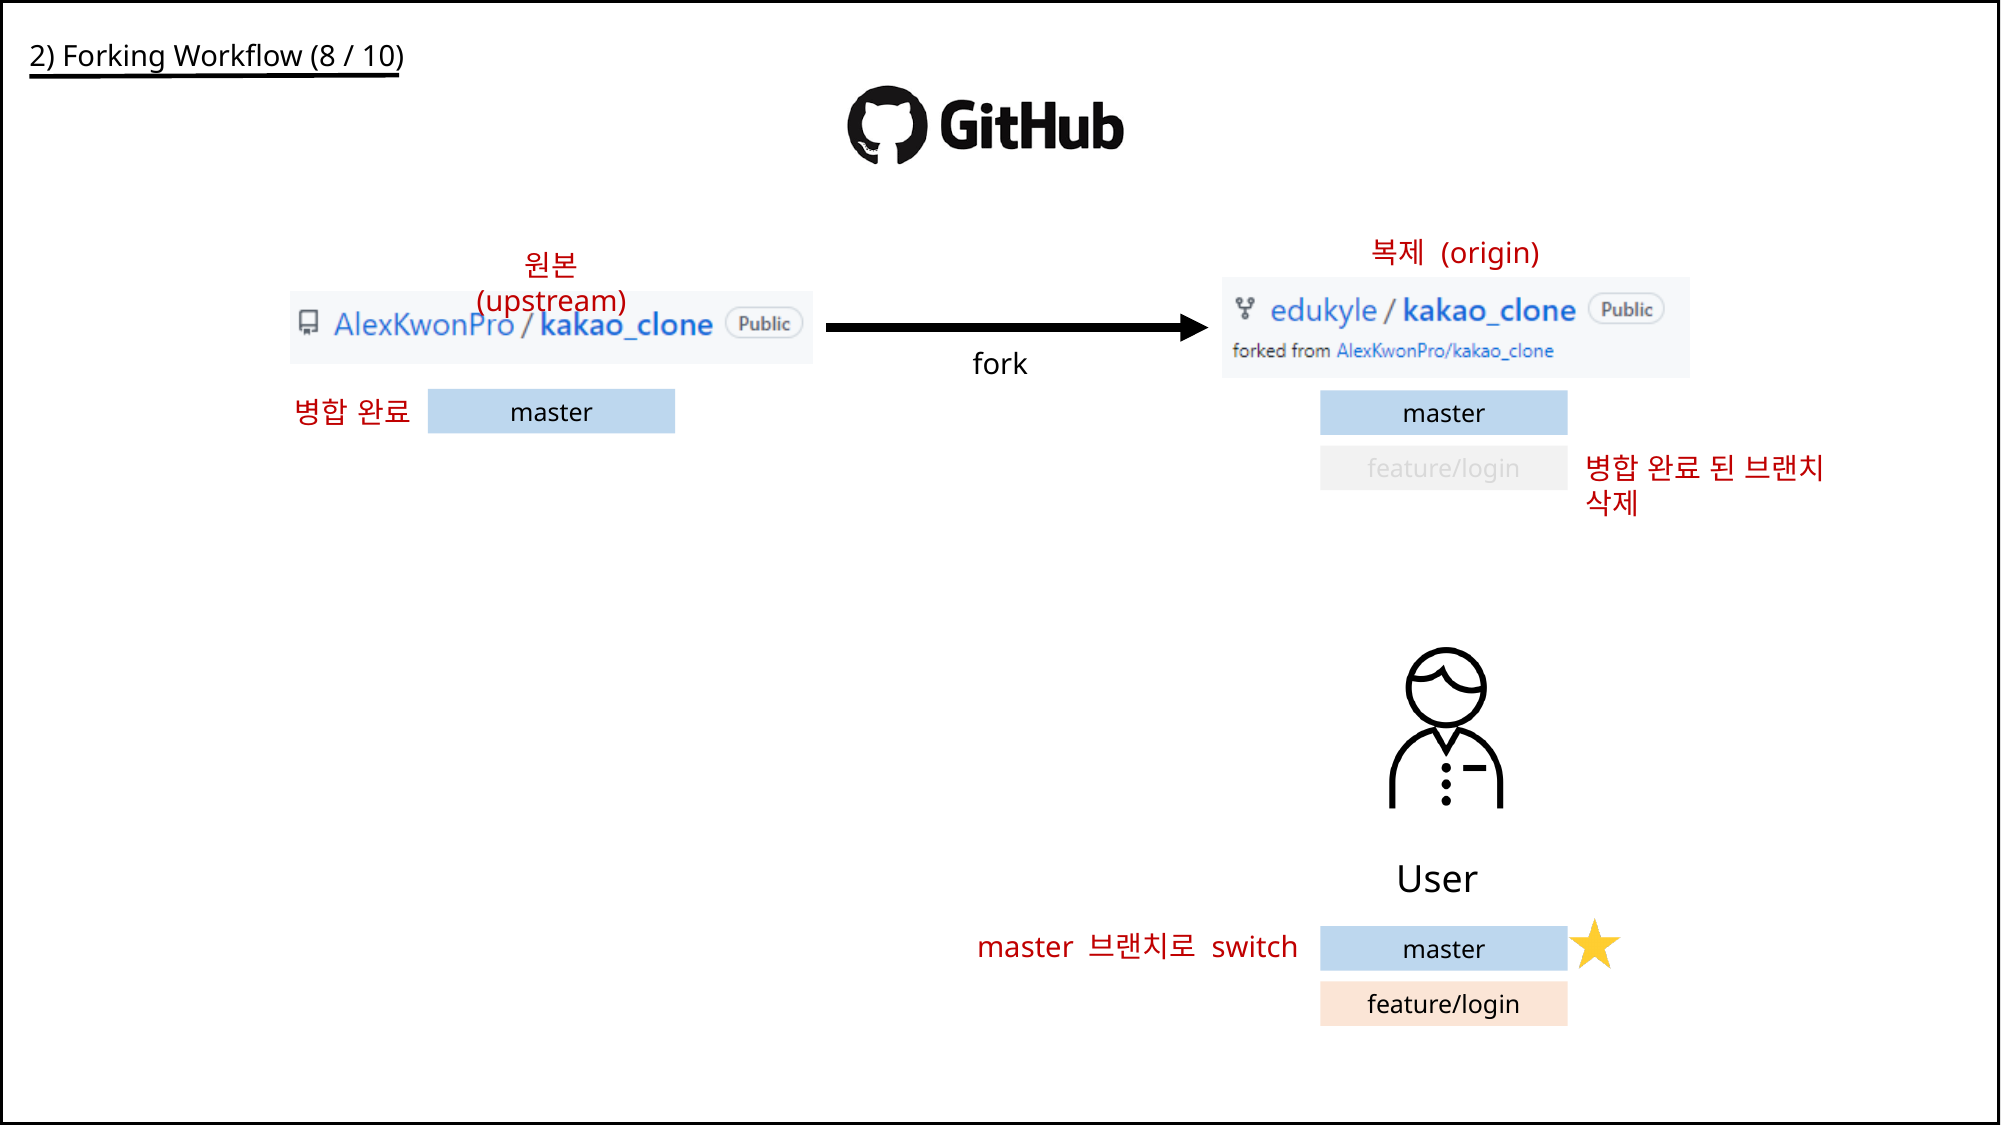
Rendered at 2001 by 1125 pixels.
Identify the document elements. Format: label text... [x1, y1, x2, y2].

text_box 2) Forking Workflow (8 / 10) [14, 12, 529, 80]
text_box master [457, 388, 676, 434]
picture [1380, 635, 1513, 819]
text_box master [1320, 390, 1568, 435]
text_box fork [954, 338, 1046, 388]
text_box feature/login [1320, 981, 1568, 1026]
text_box 복제 (origin) [1356, 227, 1555, 277]
text_box master [1447, 926, 1567, 971]
text_box feature/login [1320, 445, 1568, 491]
text_box 병합 완료 [250, 386, 457, 437]
picture [1221, 277, 1690, 378]
picture [290, 291, 813, 364]
picture [812, 65, 1148, 182]
picture [1567, 915, 1622, 971]
text_box master 브랜치로 switch [828, 920, 1447, 971]
text_box 원본 (upstream) [434, 240, 669, 291]
text_box 병합 완료 된 브랜치 삭제 [1570, 443, 1898, 528]
text_box User [1381, 848, 1513, 908]
